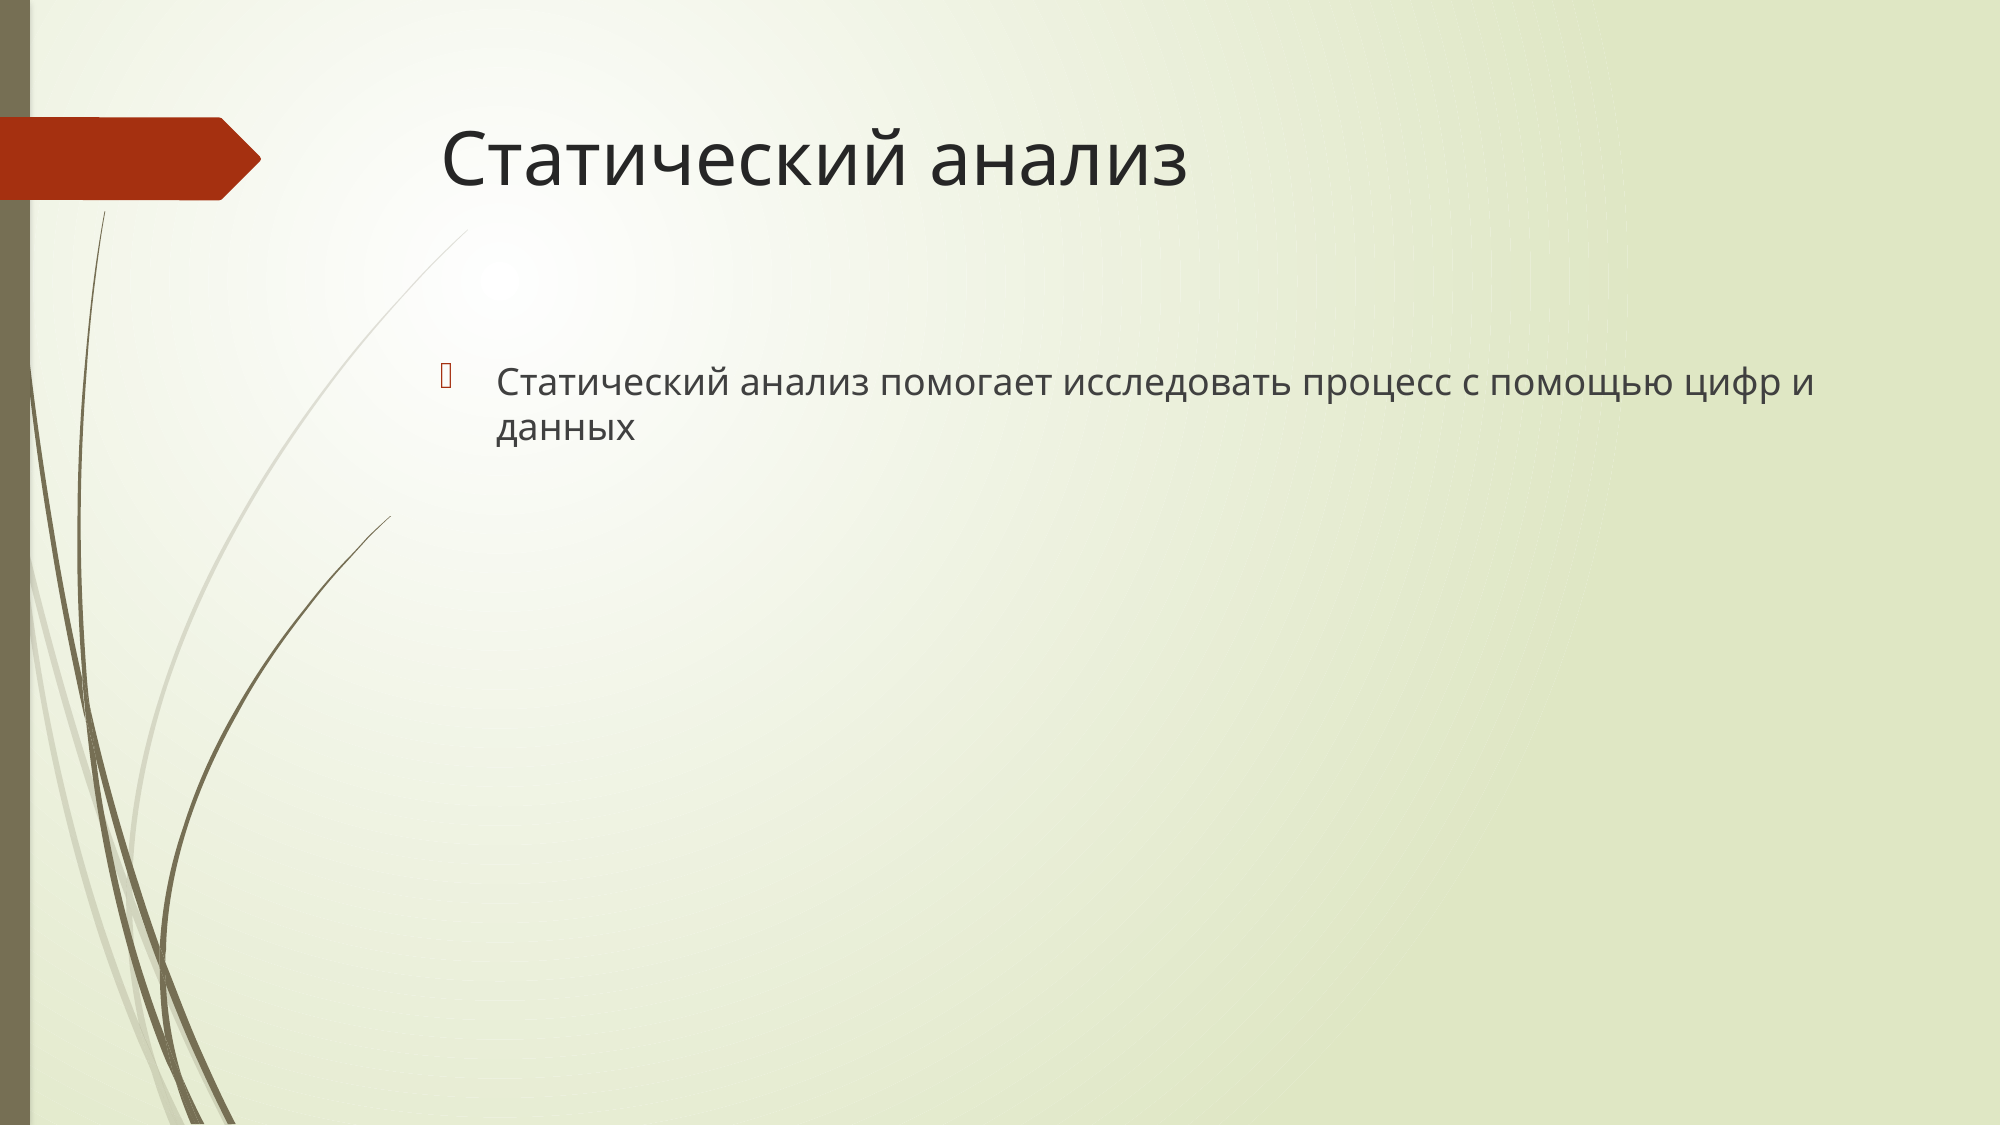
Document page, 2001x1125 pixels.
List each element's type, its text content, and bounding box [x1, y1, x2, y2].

title Статический анализ [425, 102, 1888, 313]
list Статический анализ помогает исследовать процесс с помощью цифр и данных [424, 350, 1888, 970]
